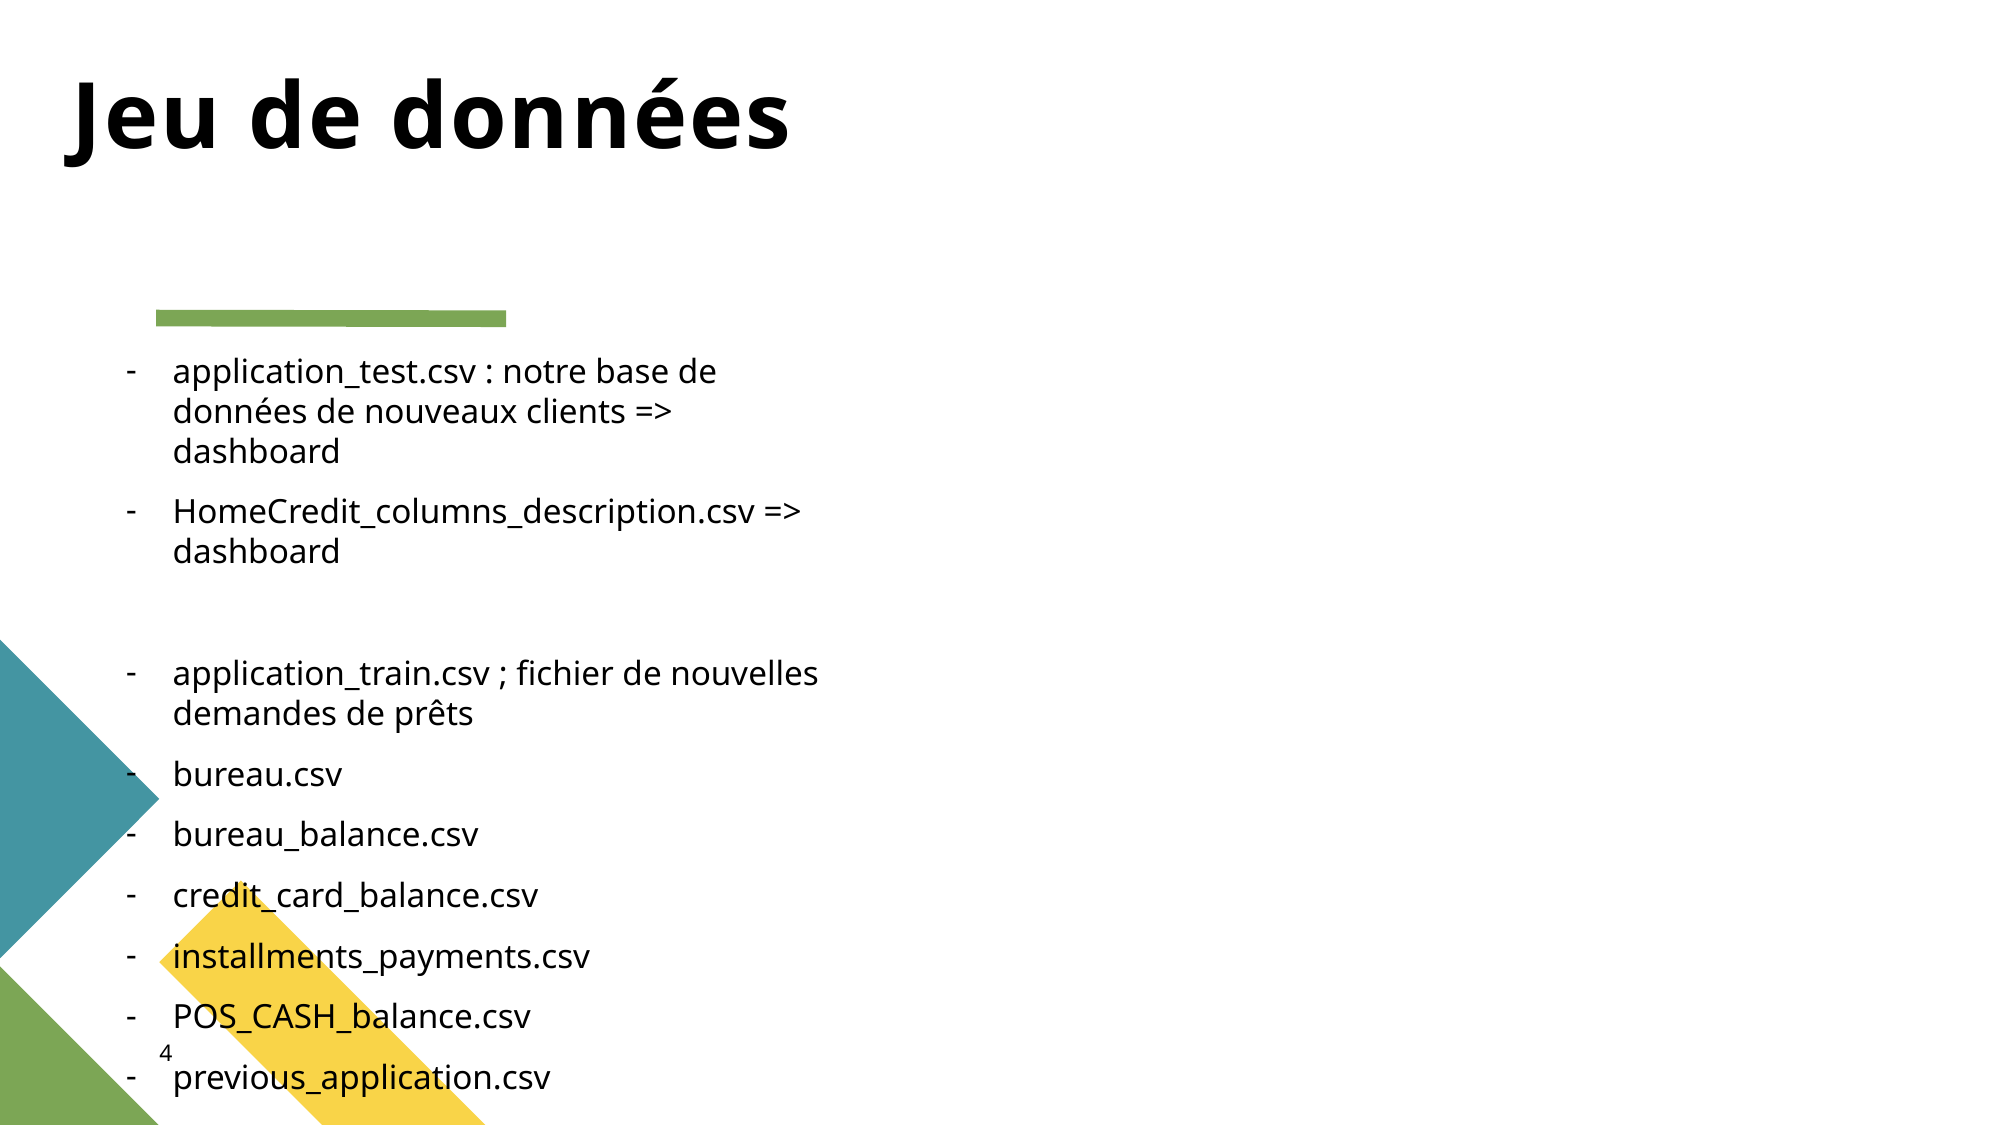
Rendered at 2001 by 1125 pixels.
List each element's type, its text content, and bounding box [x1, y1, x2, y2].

list application_test.csv : notre base de données de nouveaux clients => dashboard HomeCredit_columns_description.csv => dashboard application_train.csv ; fichier de nouvelles demandes de prêts bureau.csv bureau_balance.csv credit_card_balance.csv installments_payments.csv POS_CASH_balance.csv previous_application.csv [125, 289, 829, 993]
slide_number 4 [159, 1038, 246, 1080]
title Jeu de données [71, 68, 883, 169]
